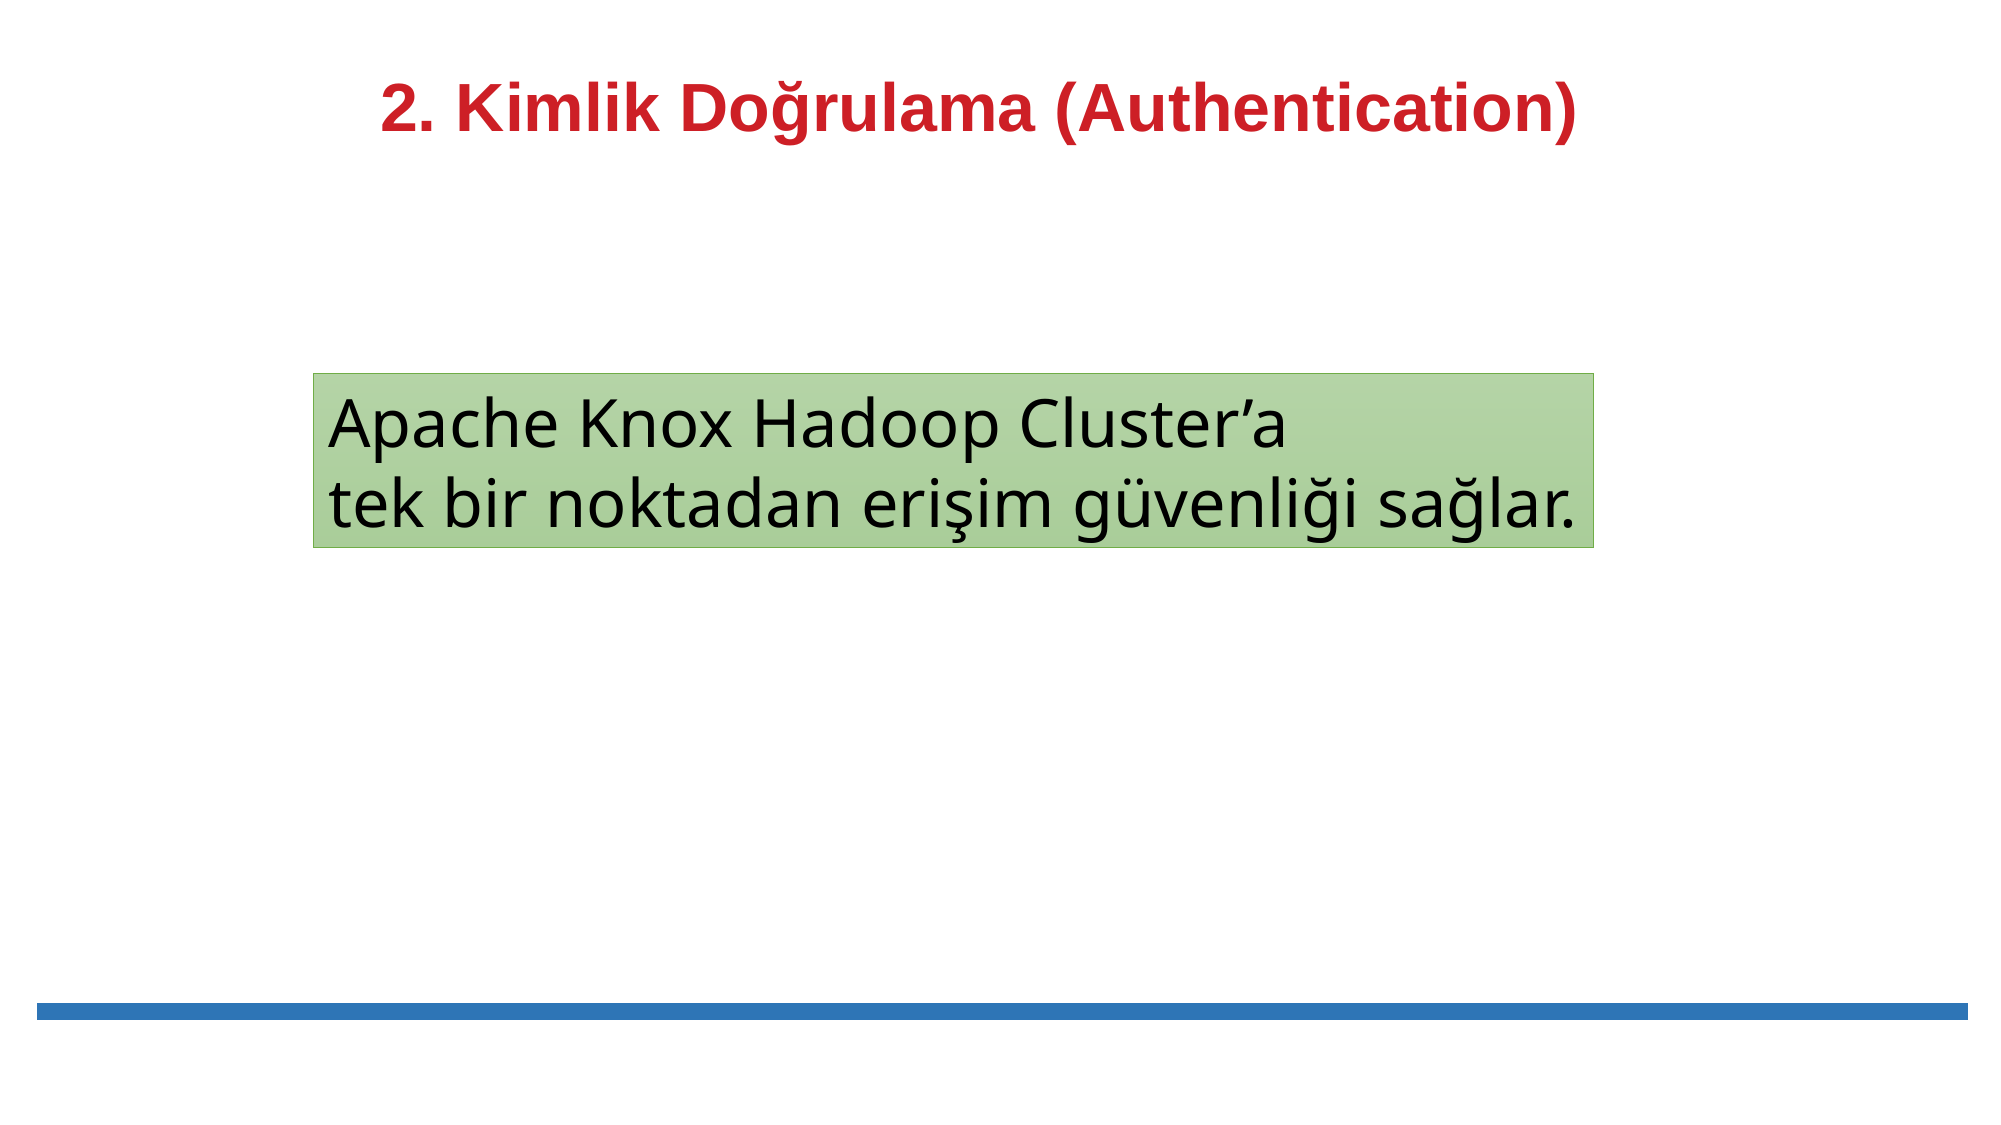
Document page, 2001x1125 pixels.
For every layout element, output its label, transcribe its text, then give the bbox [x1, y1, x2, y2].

text_box Apache Knox Hadoop Cluster’a tek bir noktadan erişim güvenliği sağlar. [313, 373, 1594, 548]
title 2. Kimlik Doğrulama (Authentication) [229, 22, 1730, 154]
